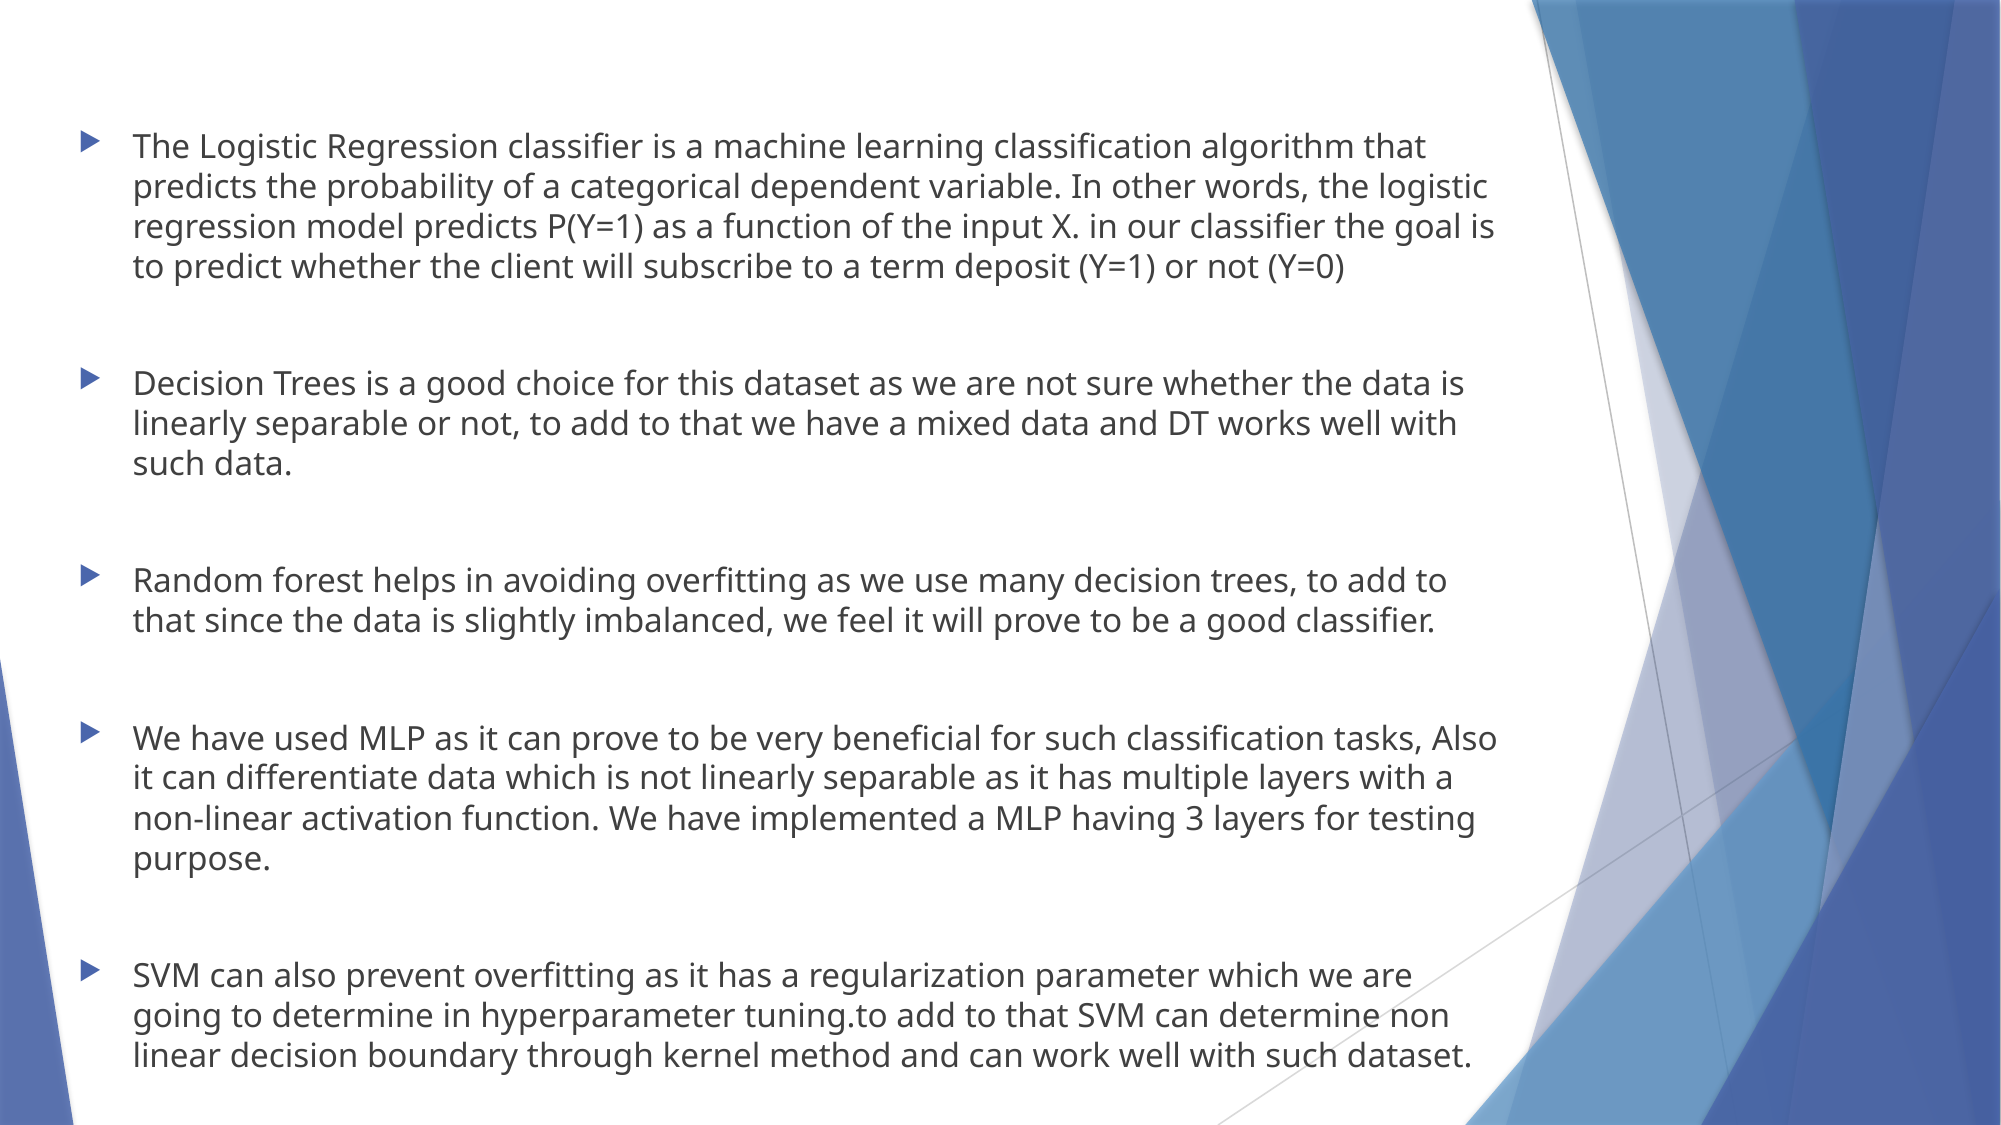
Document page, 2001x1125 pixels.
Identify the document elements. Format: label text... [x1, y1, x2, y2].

list The Logistic Regression classifier is a machine learning classification algorithm that predicts the probability of a categorical dependent variable. In other words, the logistic regression model predicts P(Y=1) as a function of the input X. in our classifier the goal is to predict whether the client will subscribe to a term deposit (Y=1) or not (Y=0) Decision Trees is a good choice for this dataset as we are not sure whether the data is linearly separable or not, to add to that we have a mixed data and DT works well with such data. Random forest helps in avoiding overfitting as we use many decision trees, to add to that since the data is slightly imbalanced, we feel it will prove to be a good classifier. We have used MLP as it can prove to be very beneficial for such classification tasks, Also it can differentiate data which is not linearly separable as it has multiple layers with a non-linear activation function. We have implemented a MLP having 3 layers for testing purpose. SVM can also prevent overfitting as it has a regularization parameter which we are going to determine in hyperparameter tuning.to add to that SVM can determine non linear decision boundary through kernel method and can work well with such dataset. [63, 58, 1522, 1100]
